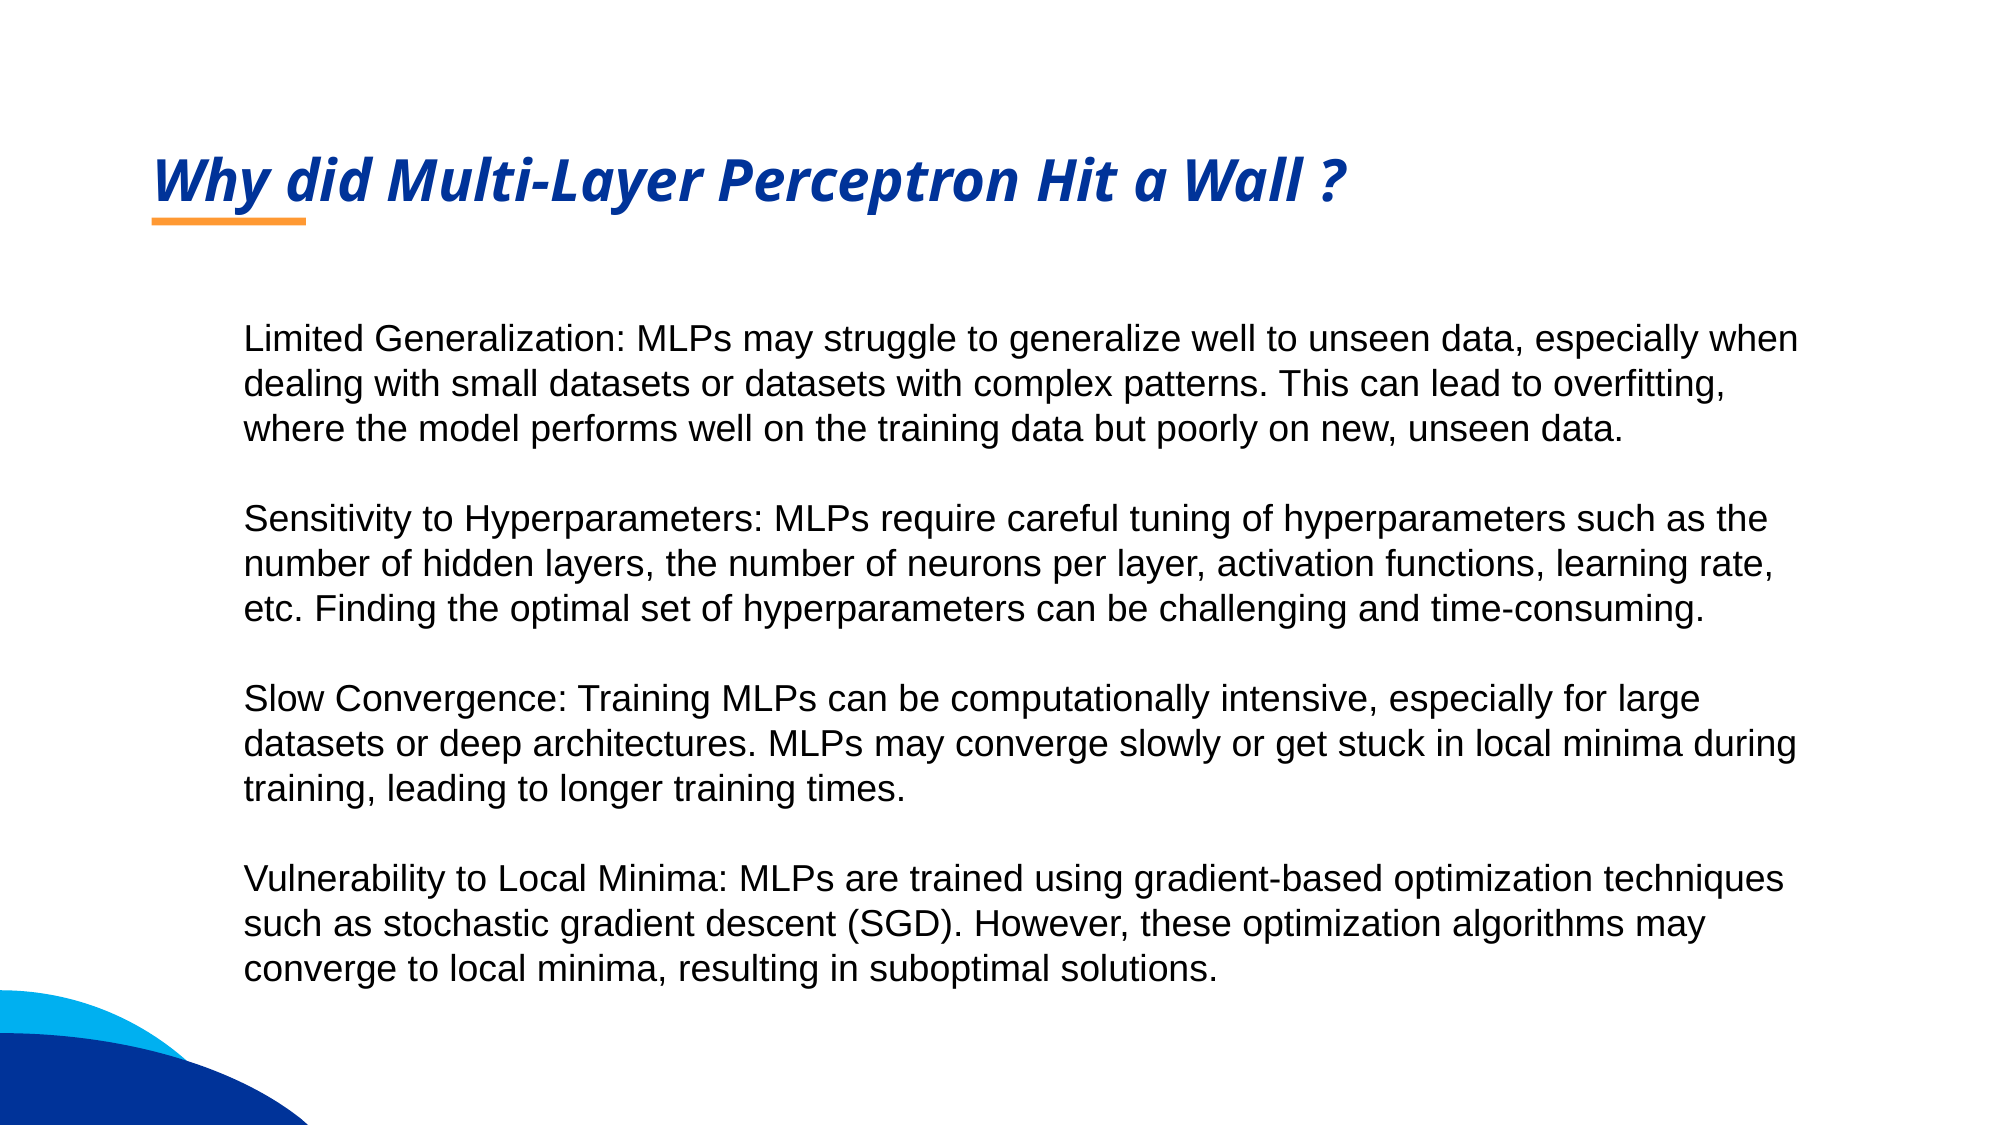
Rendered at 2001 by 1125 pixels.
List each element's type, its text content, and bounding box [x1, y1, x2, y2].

text_box Why did Multi-Layer Perceptron Hit a Wall ? [137, 135, 1706, 221]
text_box Limited Generalization: MLPs may struggle to generalize well to unseen data, especially when dealing with small datasets or datasets with complex patterns. This can lead to overfitting, where the model performs well on the training data but poorly on new, unseen data. Sensitivity to Hyperparameters: MLPs require careful tuning of hyperparameters such as the number of hidden layers, the number of neurons per layer, activation functions, learning rate, etc. Finding the optimal set of hyperparameters can be challenging and time-consuming. Slow Convergence: Training MLPs can be computationally intensive, especially for large datasets or deep architectures. MLPs may converge slowly or get stuck in local minima during training, leading to longer training times. Vulnerability to Local Minima: MLPs are trained using gradient-based optimization techniques such as stochastic gradient descent (SGD). However, these optimization algorithms may converge to local minima, resulting in suboptimal solutions. [228, 306, 1828, 997]
